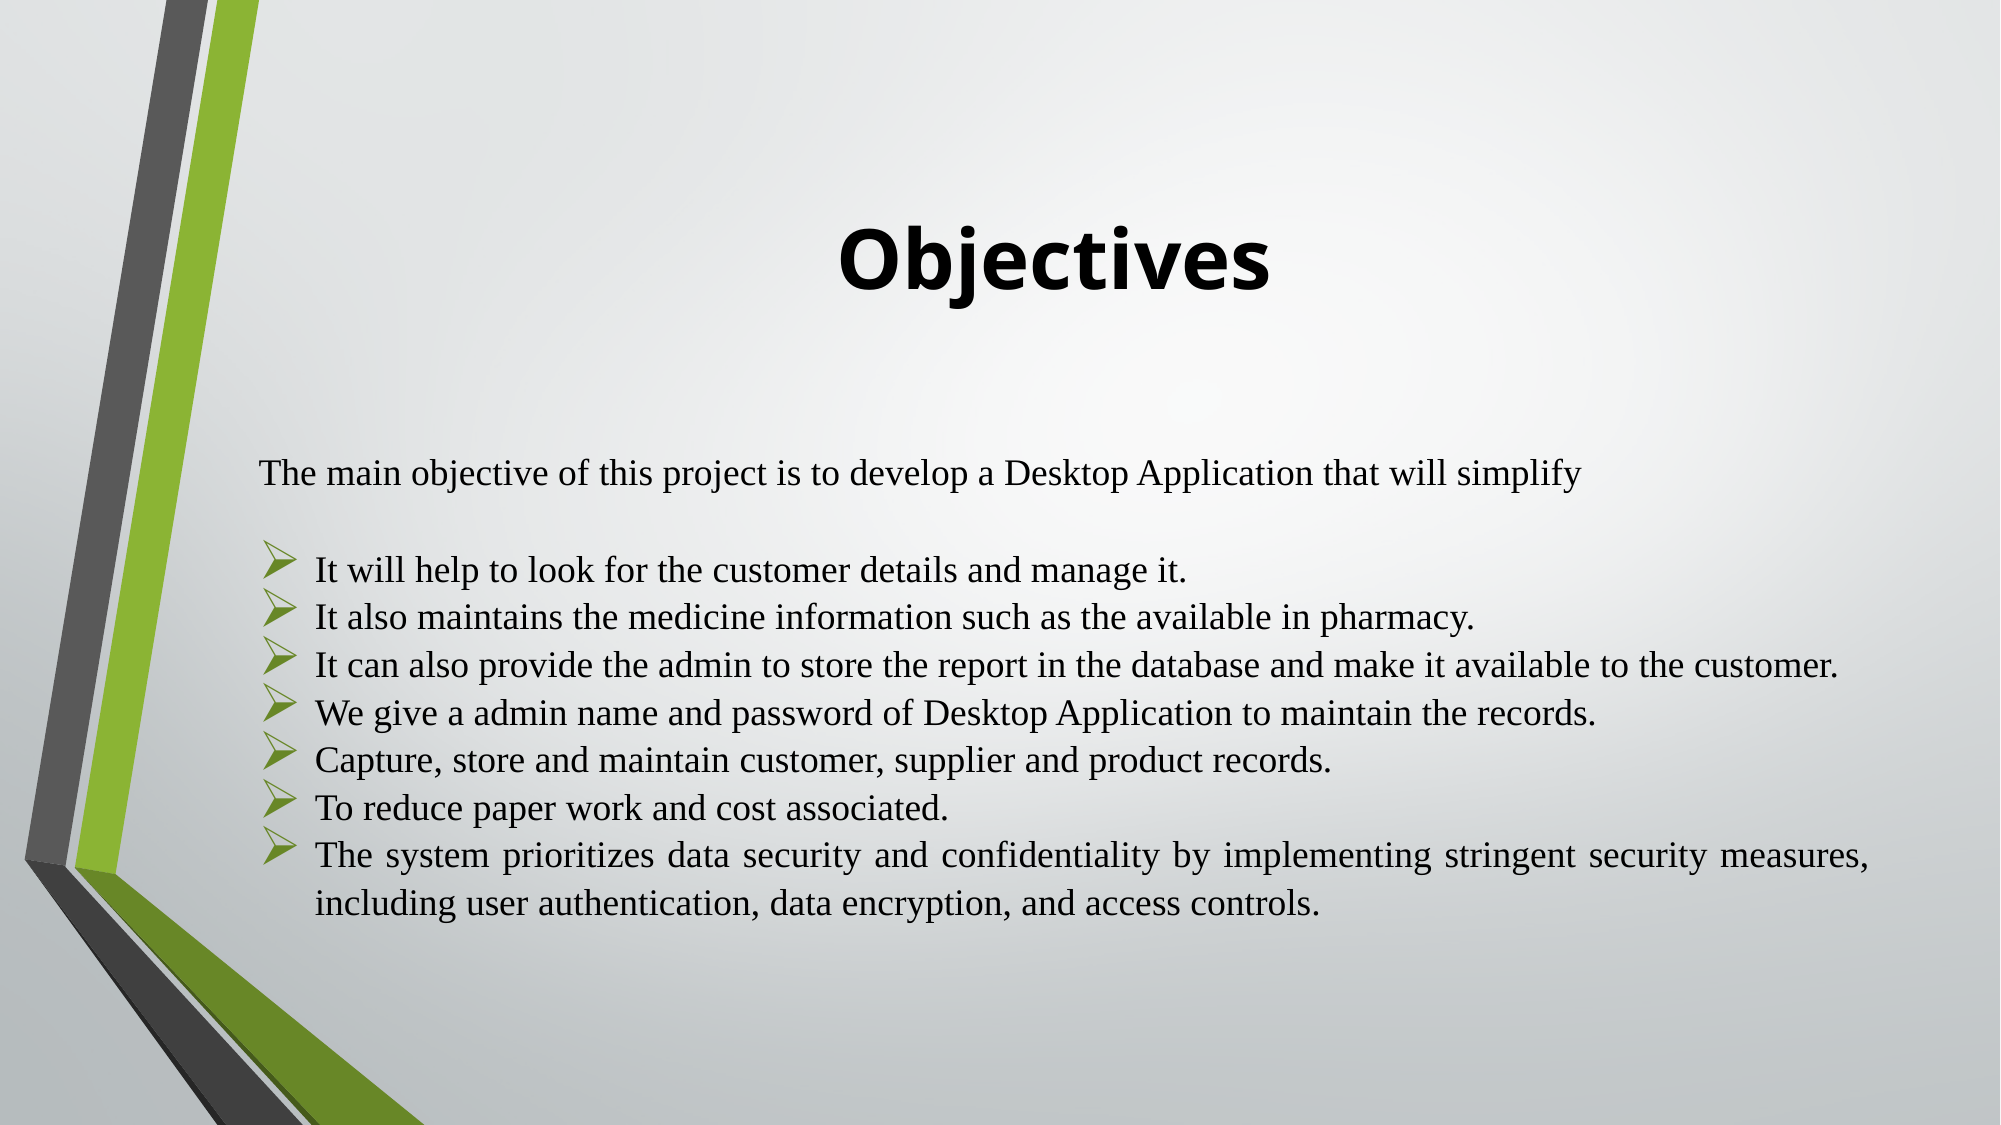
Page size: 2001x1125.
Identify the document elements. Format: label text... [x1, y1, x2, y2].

list The main objective of this project is to develop a Desktop Application that will simplify It will help to look for the customer details and manage it. It also maintains the medicine information such as the available in pharmacy. It can also provide the admin to store the report in the database and make it available to the customer. We give a admin name and password of Desktop Application to maintain the records. Capture, store and maintain customer, supplier and product records. To reduce paper work and cost associated. The system prioritizes data security and confidentiality by implementing stringent security measures, including user authentication, data encryption, and access controls. [243, 437, 1887, 950]
title Objectives [243, 112, 1887, 400]
